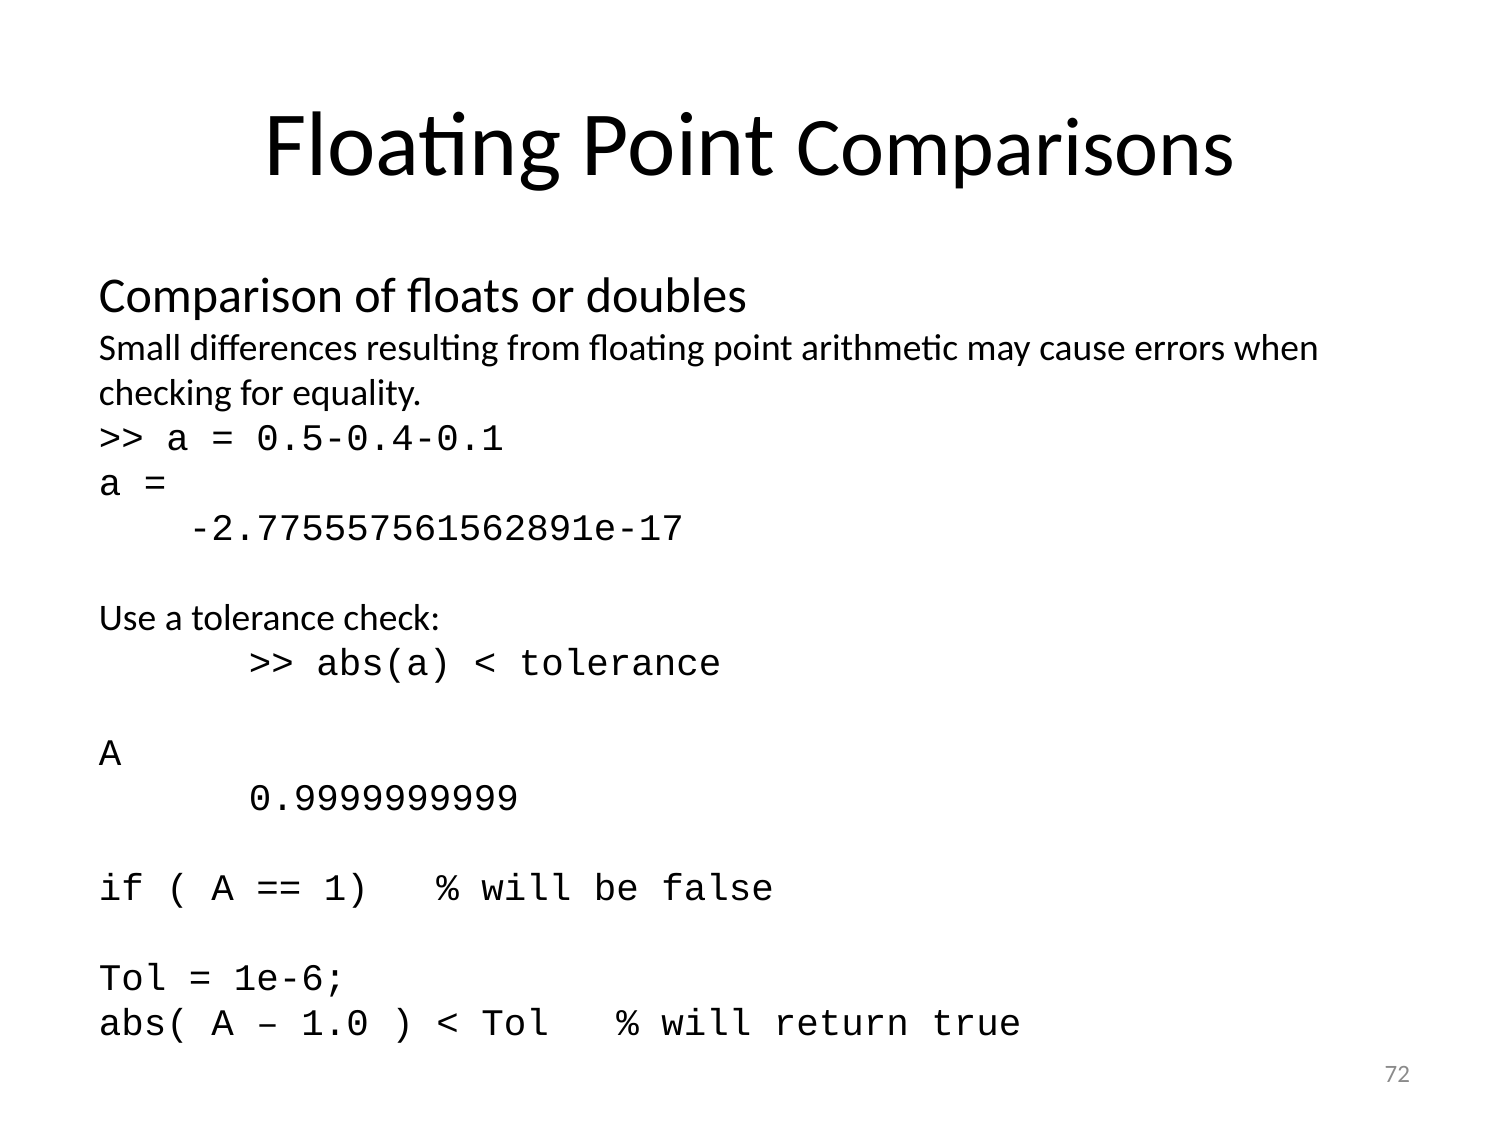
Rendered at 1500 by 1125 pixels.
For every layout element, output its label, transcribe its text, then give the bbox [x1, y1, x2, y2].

text_box Comparison of floats or doubles Small differences resulting from floating point arithmetic may cause errors when checking for equality. >> a = 0.5-0.4-0.1 a = -2.775557561562891e-17 Use a tolerance check: >> abs(a) < tolerance A 0.9999999999 if ( A == 1) % will be false Tol = 1e-6; abs( A – 1.0 ) < Tol % will return true [84, 255, 1420, 1051]
title Floating Point Comparisons [75, 45, 1425, 233]
slide_number 72 [1074, 1042, 1425, 1103]
